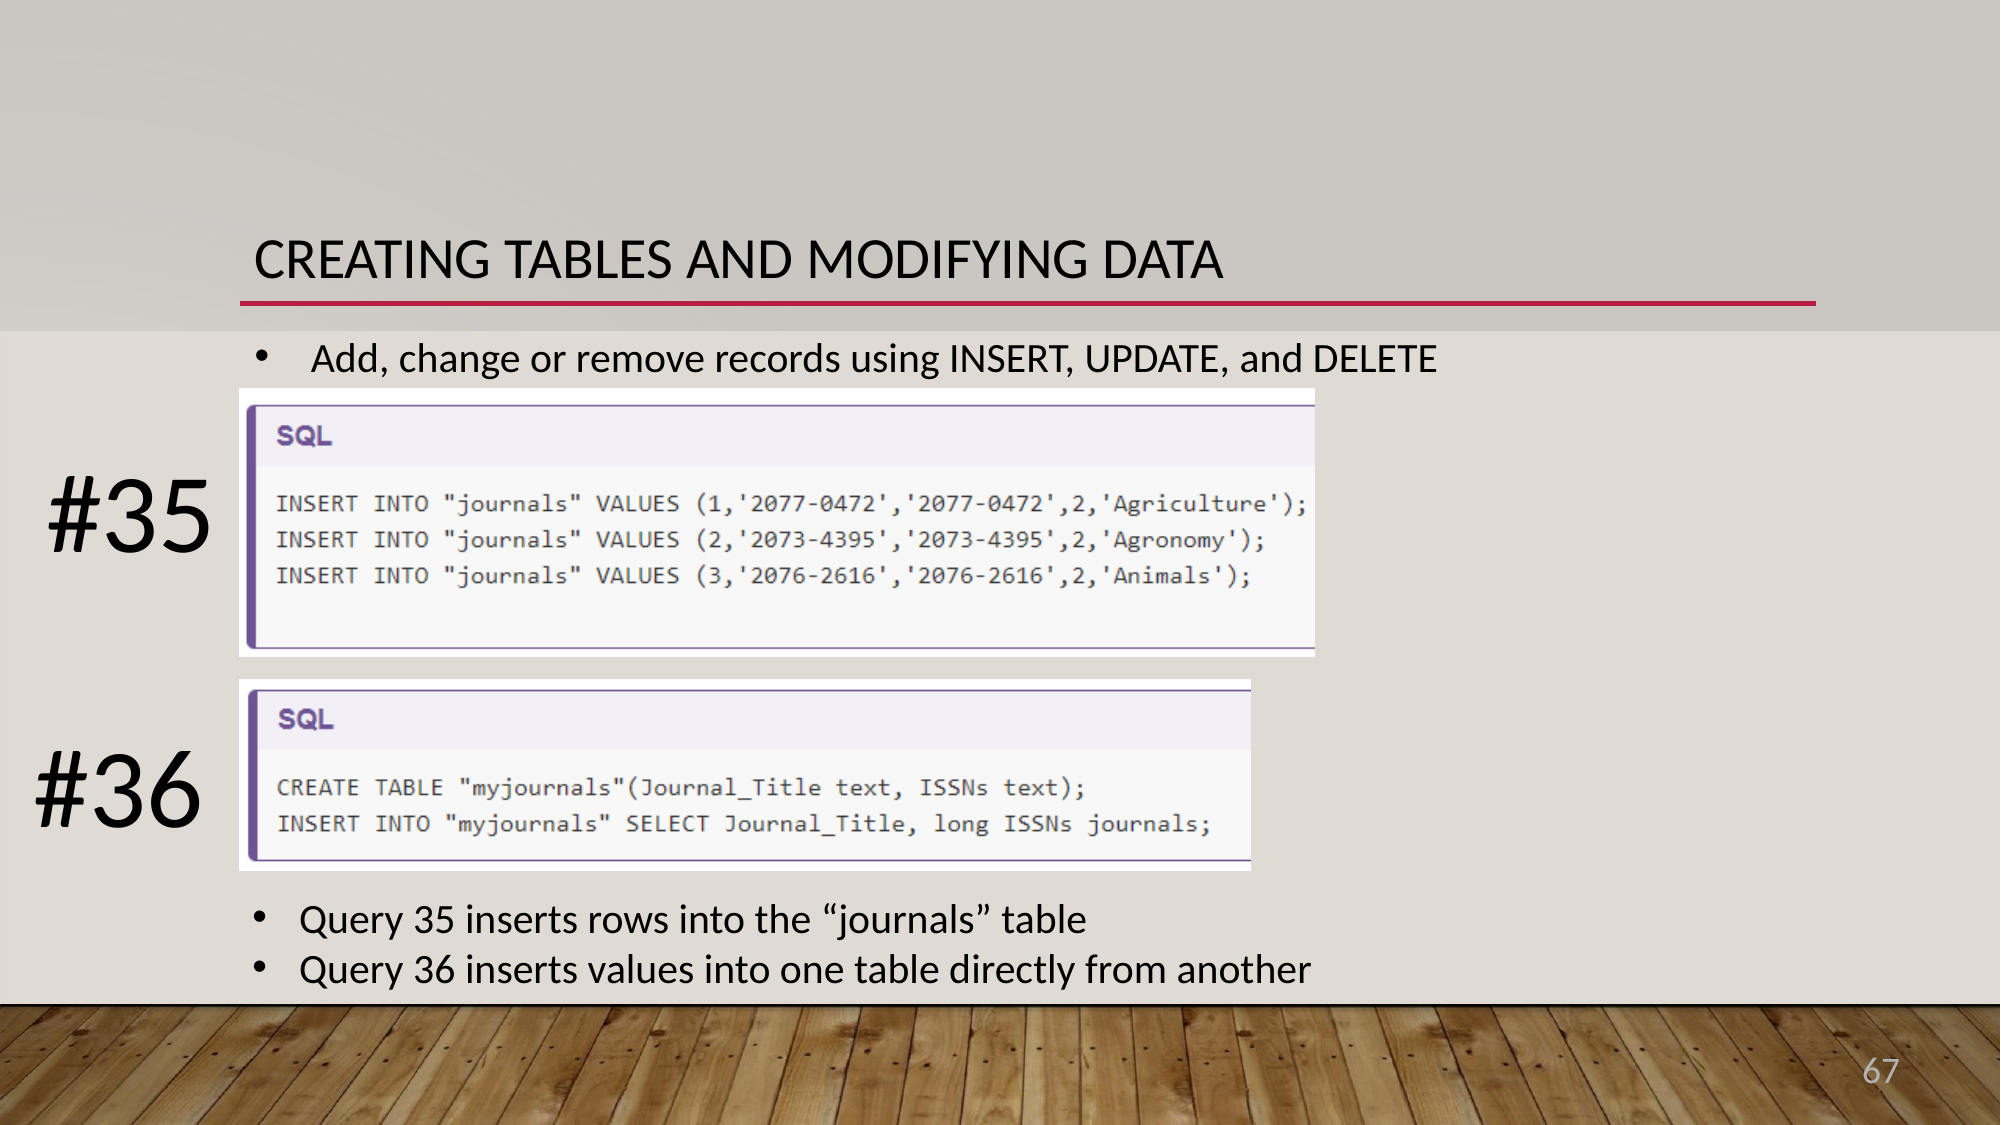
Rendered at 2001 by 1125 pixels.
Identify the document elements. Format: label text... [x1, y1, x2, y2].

text_box Query 35 inserts rows into the “journals” table Query 36 inserts values into one table directly from another [237, 884, 1561, 1044]
text_box #35 [12, 432, 234, 583]
picture [0, 0, 2000, 1004]
picture [0, 1007, 2000, 1125]
text_box CREATING TABLES AND MODIFYING DATA [239, 212, 1263, 298]
slide_number 67 [1440, 1046, 1900, 1103]
text_box Add, change or remove records using INSERT, UPDATE, and DELETE [239, 322, 1575, 388]
text_box #36 [0, 707, 234, 858]
